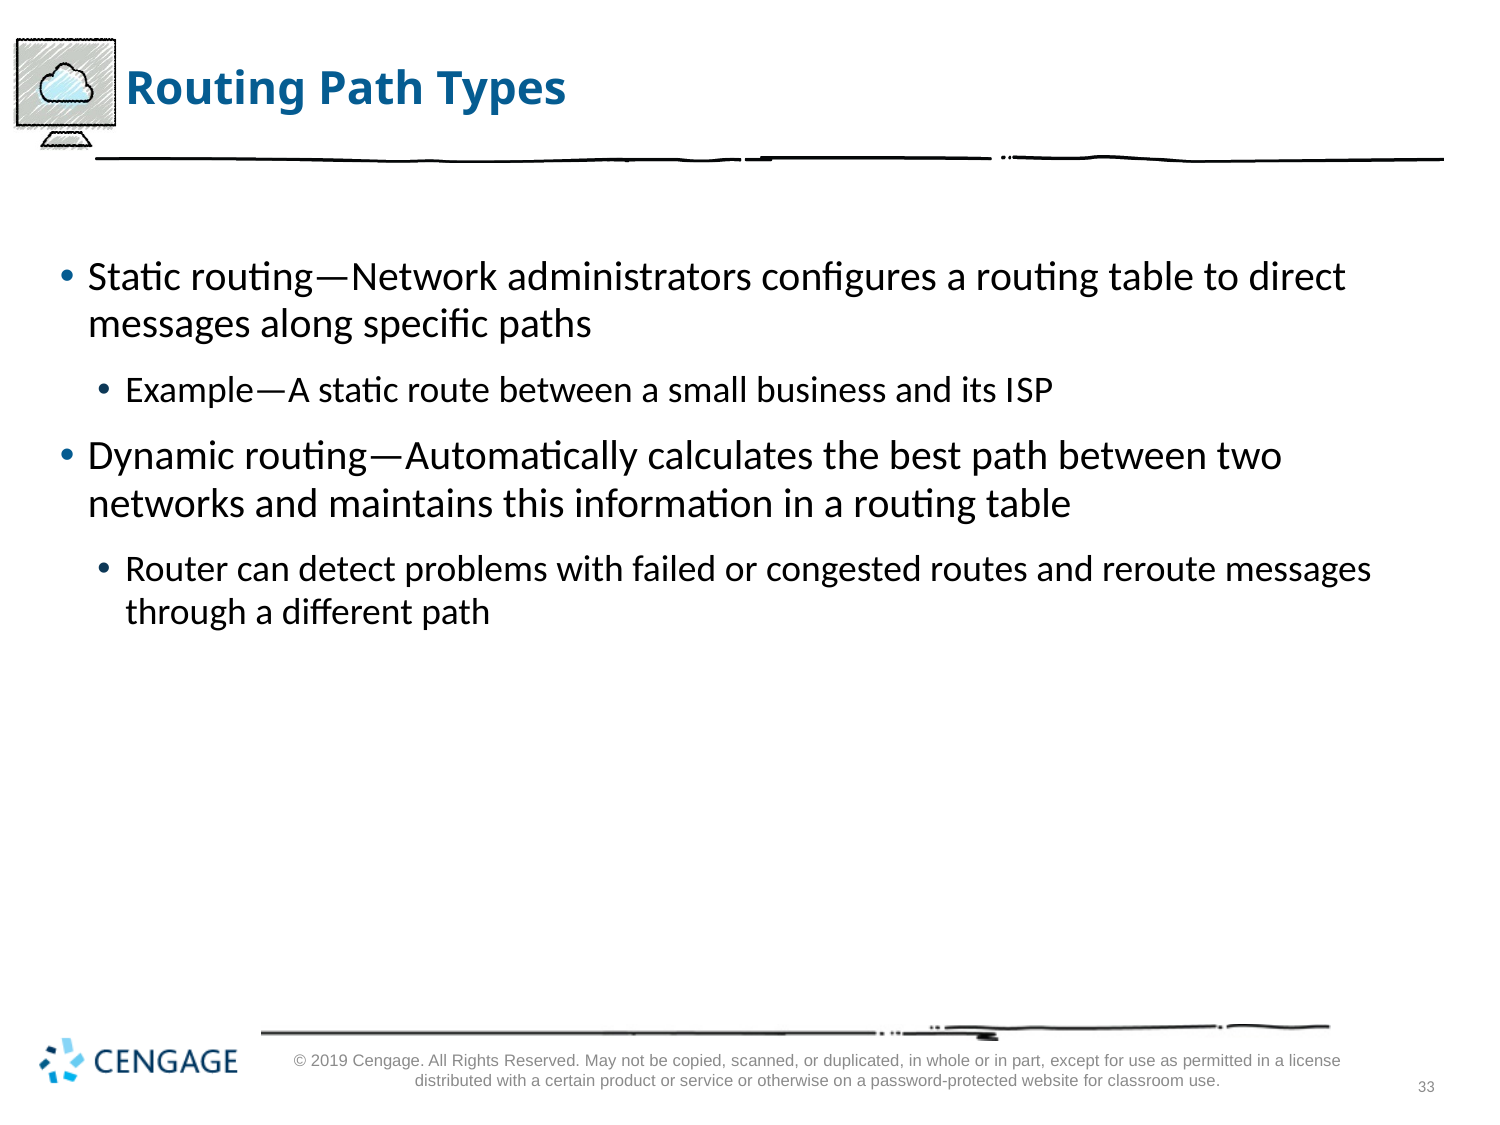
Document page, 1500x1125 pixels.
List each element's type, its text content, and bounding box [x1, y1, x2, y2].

title Routing Path Types [125, 66, 1442, 116]
picture [95, 155, 1444, 163]
picture [13, 36, 117, 151]
picture [19, 1024, 250, 1096]
picture [261, 1024, 1331, 1041]
list Static routing—Network administrators configures a routing table to direct messages along specific paths Example—A static route between a small business and its I S P Dynamic routing—Automatically calculates the best path between two networks and maintains this information in a routing table Router can detect problems with failed or congested routes and reroute messages through a different path [59, 252, 1441, 637]
footer © 2019 Cengage. All Rights Reserved. May not be copied, scanned, or duplicated, in whole or in part, except for use as permitted in a license distributed with a certain product or service or otherwise on a password-protected website for classroom use. [262, 1050, 1375, 1091]
